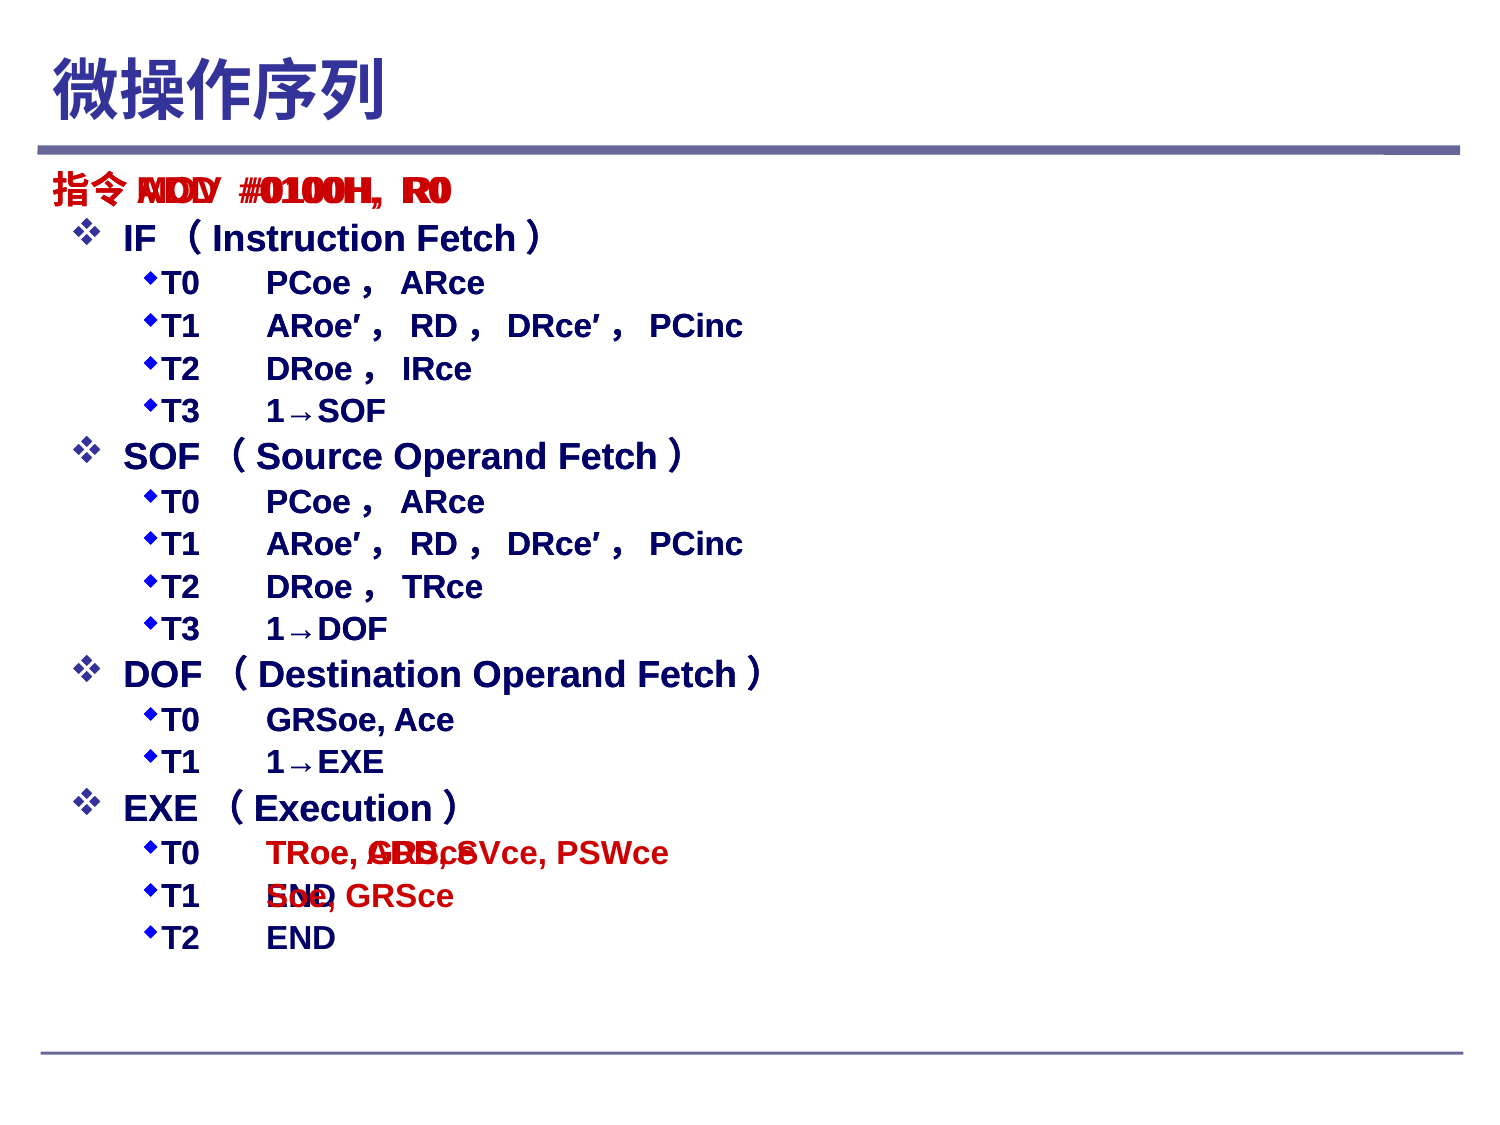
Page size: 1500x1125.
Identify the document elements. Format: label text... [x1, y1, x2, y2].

slide_number [1116, 1051, 1467, 1118]
title 微操作序列 [37, 37, 1459, 138]
list 指令ADD #0100H, R0 IF（Instruction Fetch） T0 PCoe，ARce T1 ARoe′，RD，DRce′，PCinc T2 DRoe，IRce T3 1→SOF SOF（Source Operand Fetch） T0 PCoe，ARce T1 ARoe′，RD，DRce′，PCinc T2 DRoe，TRce T3 1→DOF DOF（Destination Operand Fetch） T0 GRSoe, Ace T1 1→EXE EXE（Execution） T0 TRoe, ADD, SVce, PSWce T1 Soe, GRSce T2 END [37, 163, 1459, 1059]
